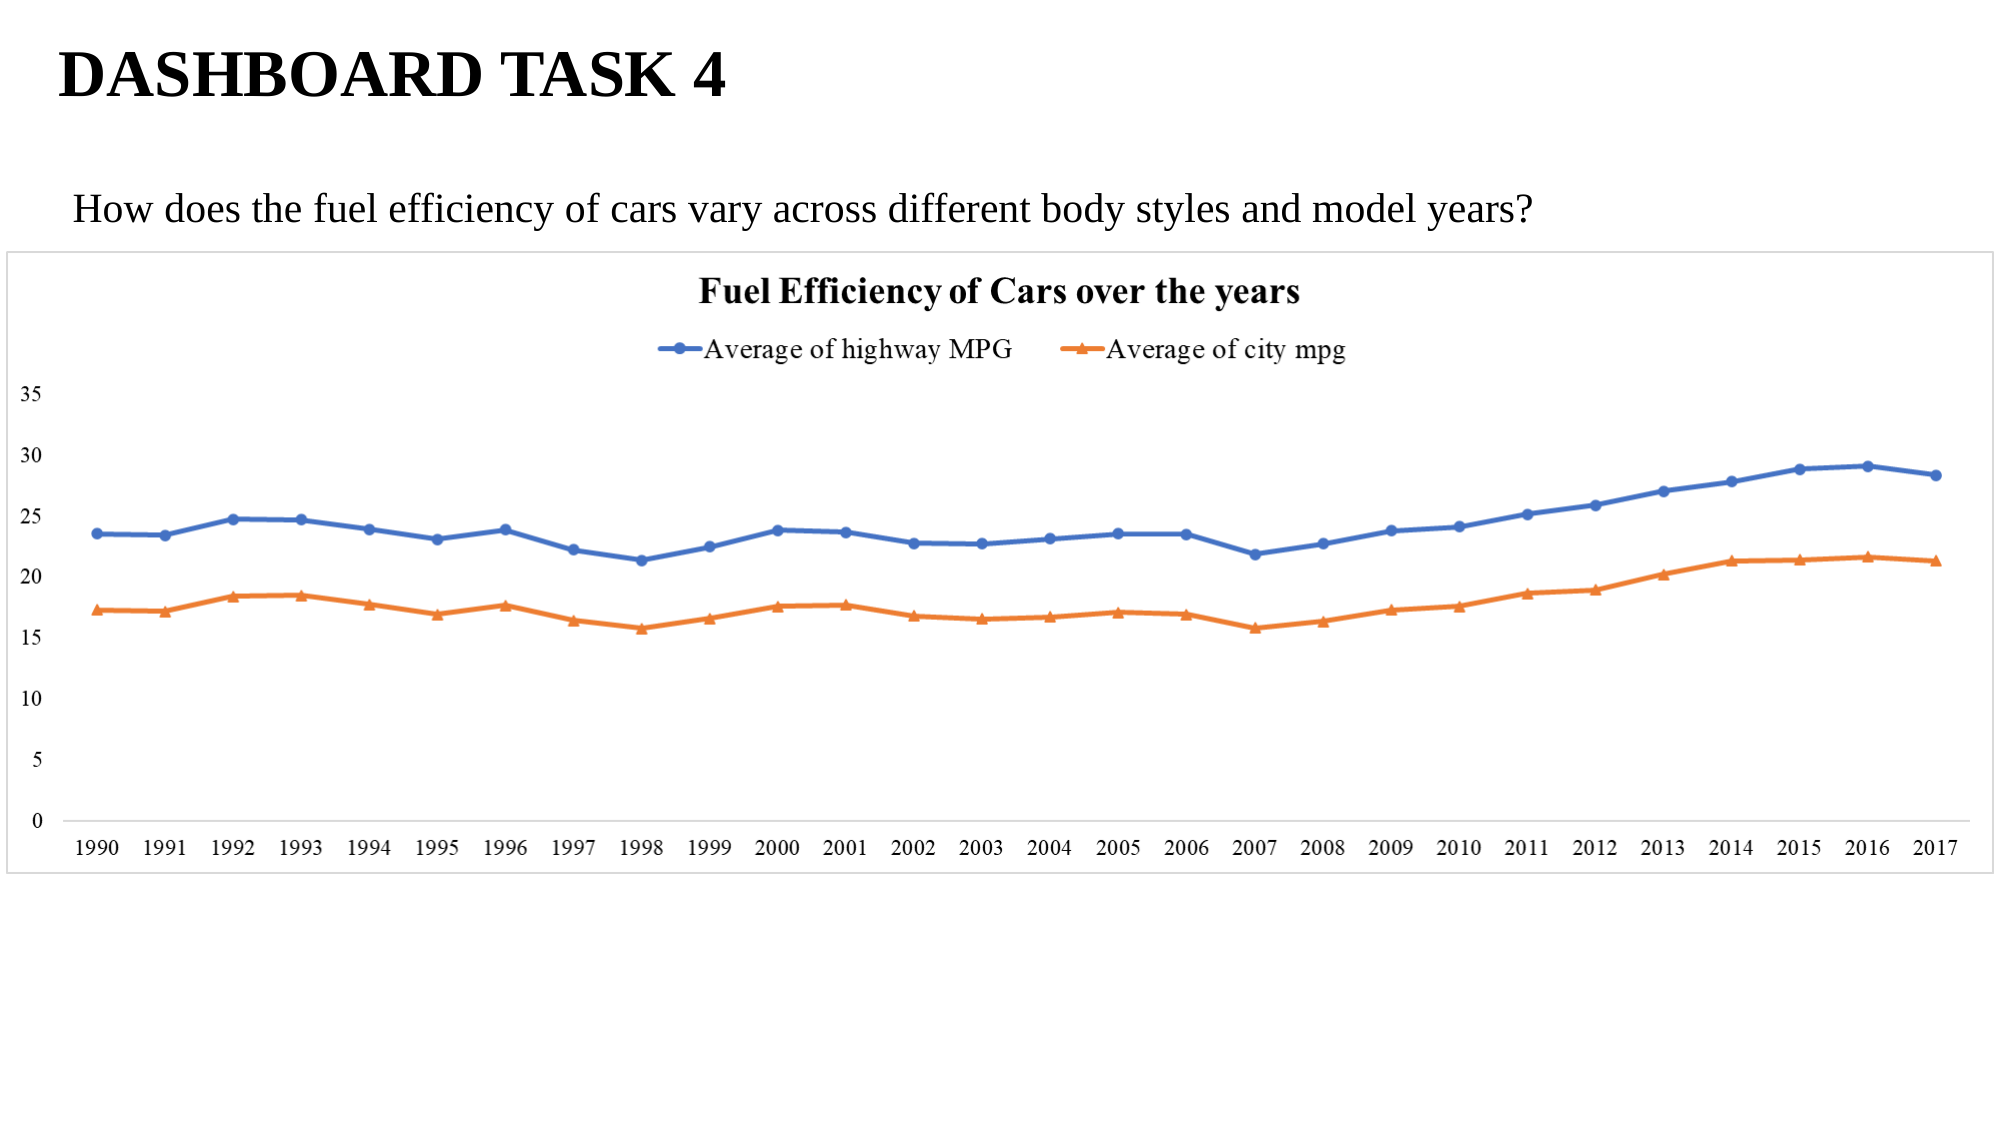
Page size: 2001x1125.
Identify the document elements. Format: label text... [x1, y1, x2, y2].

picture [6, 251, 1994, 874]
list How does the fuel efficiency of cars vary across different body styles and model years? [57, 148, 1970, 246]
title DASHBOARD TASK 4 [43, 33, 1769, 116]
